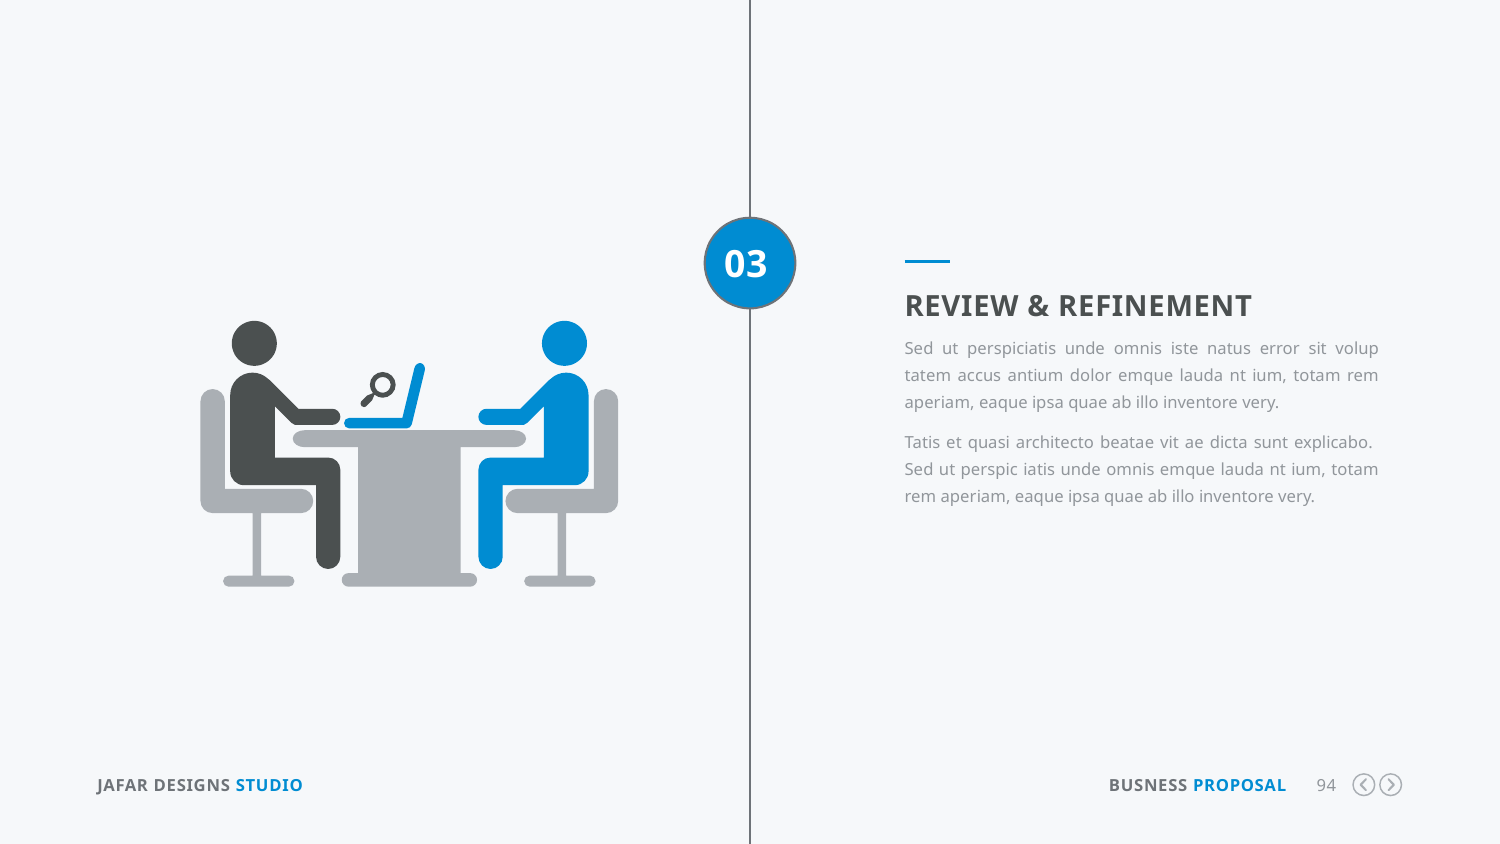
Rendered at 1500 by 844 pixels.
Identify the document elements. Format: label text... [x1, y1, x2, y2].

text_box [703, 216, 797, 310]
text_box 03 [718, 240, 773, 286]
text_box Sed ut perspiciatis unde omnis iste natus error sit volup tatem accus antium dolor emque lauda nt ium, totam rem aperiam, eaque ipsa quae ab illo inventore very. Tatis et quasi architecto beatae vit ae dicta sunt explicabo. Sed ut perspic iatis unde omnis emque lauda nt ium, totam rem aperiam, eaque ipsa quae ab illo inventore very. [904, 330, 1380, 506]
text_box Review & refinement [904, 286, 1381, 322]
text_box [200, 320, 619, 587]
